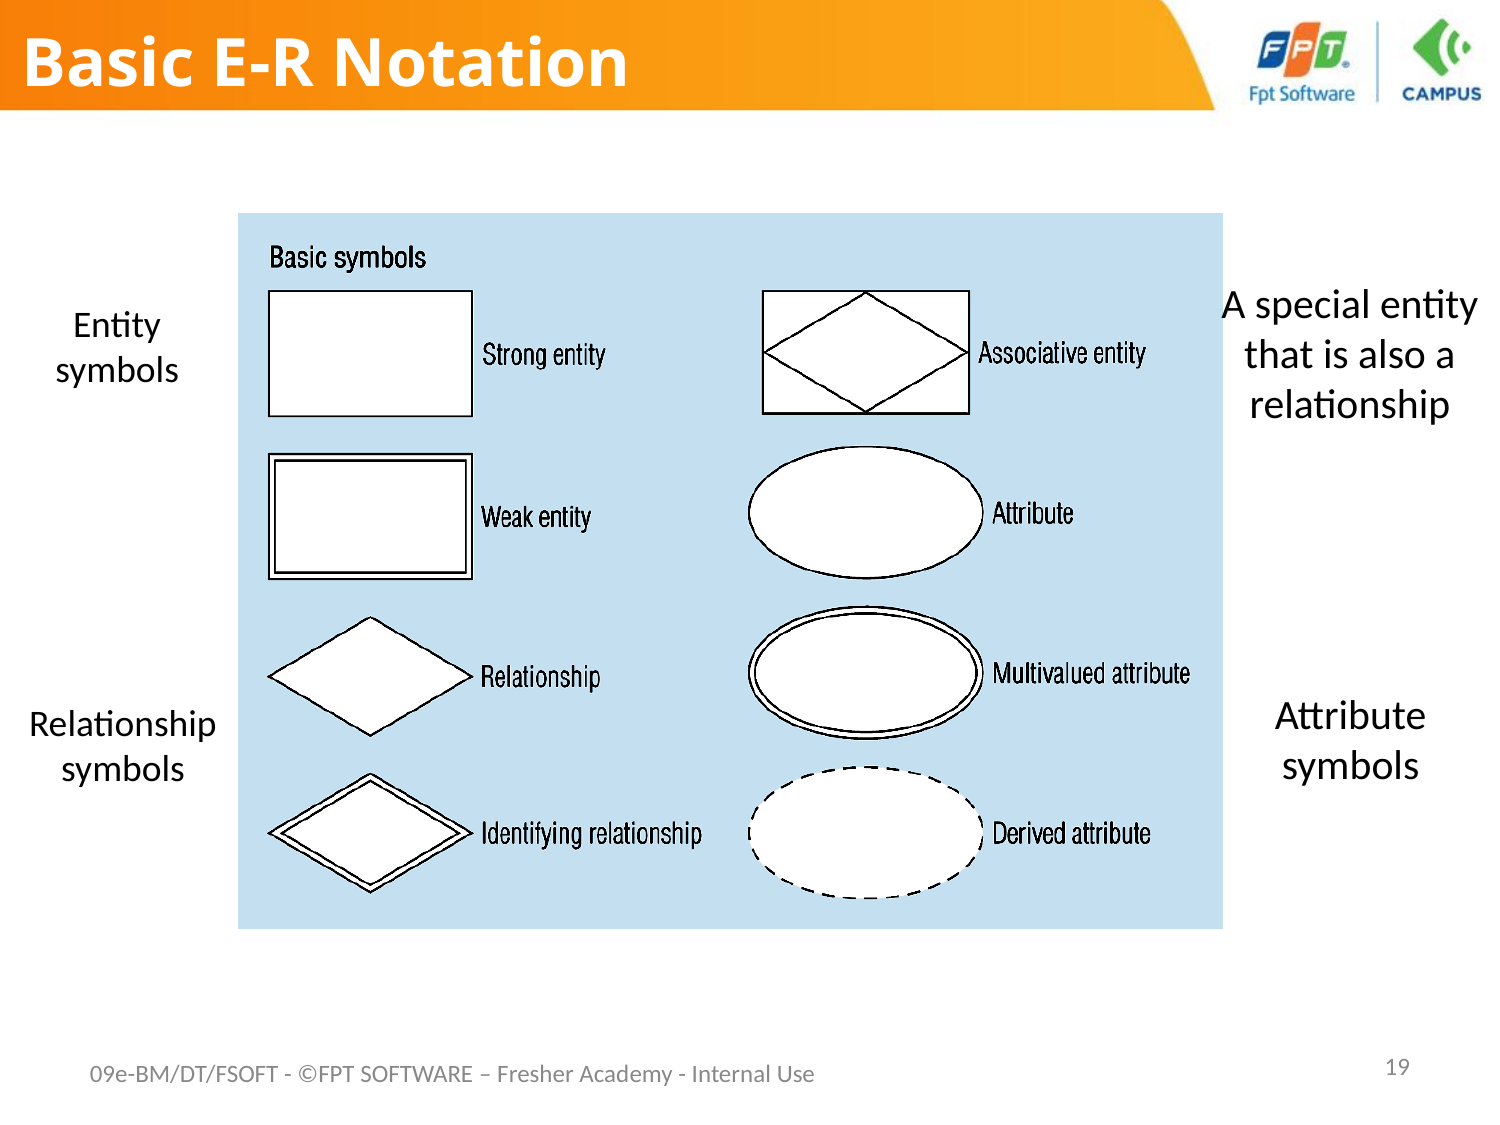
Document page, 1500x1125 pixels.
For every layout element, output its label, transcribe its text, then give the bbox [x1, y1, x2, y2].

text_box Basic E-R Notation [6, 0, 1207, 120]
text_box Relationship symbols [0, 691, 232, 797]
slide_number ‹#› [1074, 1042, 1425, 1103]
text_box A special entity that is also a relationship [1228, 269, 1500, 435]
footer 09e-BM/DT/FSOFT - ©FPT SOFTWARE – Fresher Academy - Internal Use [31, 1042, 875, 1103]
text_box Attribute symbols [1228, 680, 1495, 796]
picture [0, 0, 1500, 1125]
text_box Entity symbols [0, 292, 232, 398]
